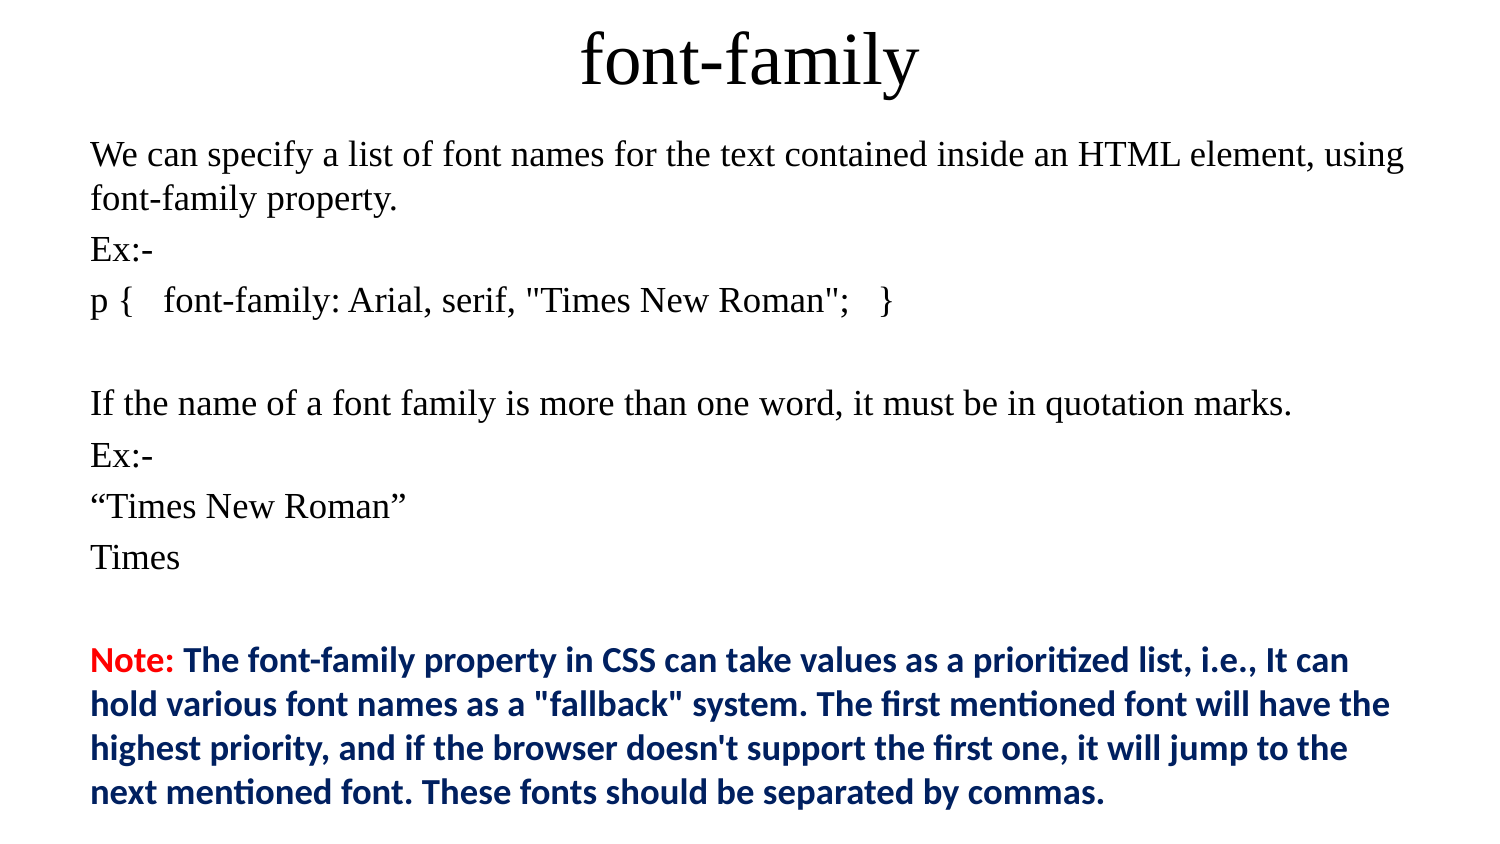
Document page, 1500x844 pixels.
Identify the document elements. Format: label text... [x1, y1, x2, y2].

title font-family [75, 0, 1425, 121]
list We can specify a list of font names for the text contained inside an HTML element, using font-family property. Ex:- p { font-family: Arial, serif, "Times New Roman"; } If the name of a font family is more than one word, it must be in quotation marks. Ex:- “Times New Roman” Times Note: The font-family property in CSS can take values as a prioritized list, i.e., It can hold various font names as a "fallback" system. The first mentioned font will have the highest priority, and if the browser doesn't support the first one, it will jump to the next mentioned font. These fonts should be separated by commas. [75, 121, 1425, 824]
